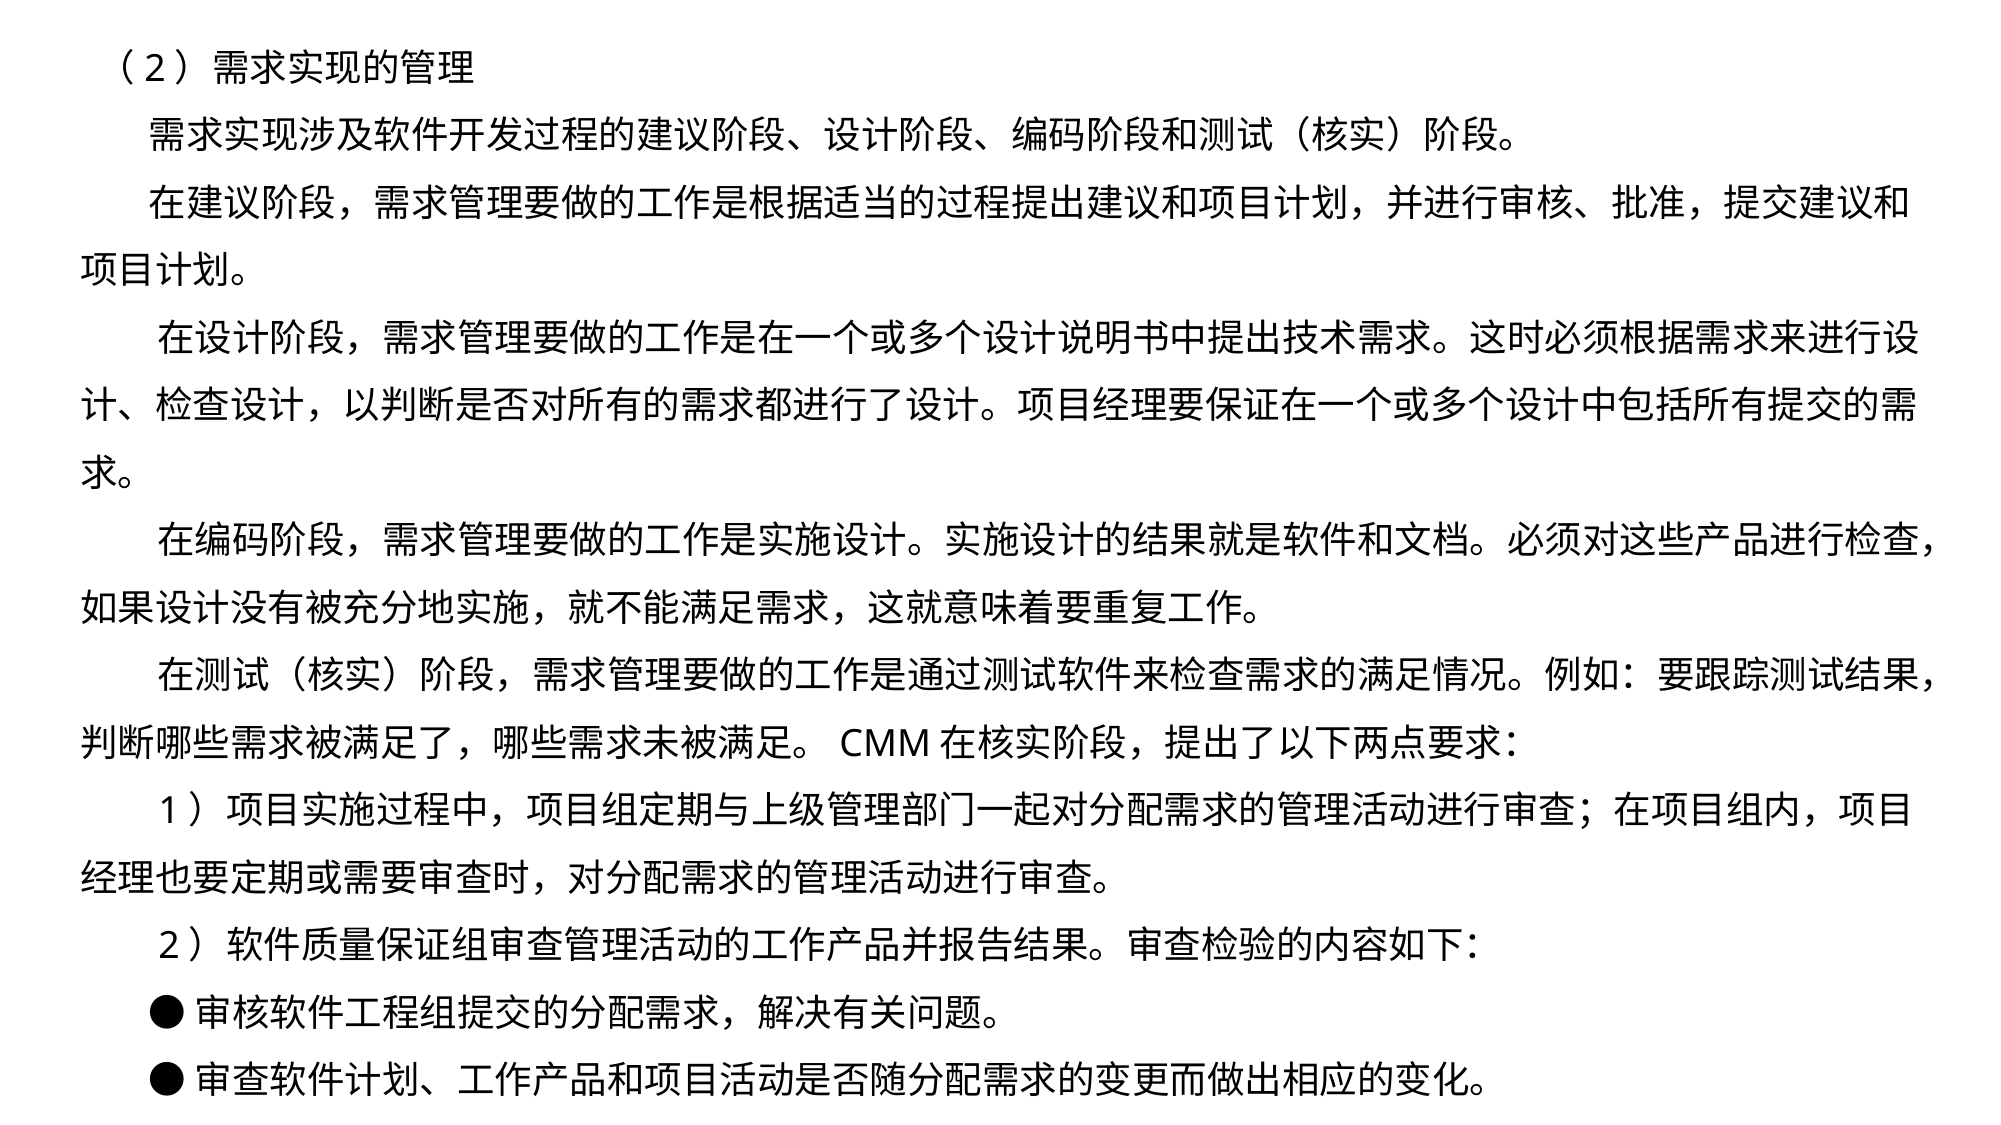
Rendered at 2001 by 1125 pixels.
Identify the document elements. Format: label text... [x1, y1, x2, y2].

text_box （2）需求实现的管理 需求实现涉及软件开发过程的建议阶段、设计阶段、编码阶段和测试（核实）阶段。 在建议阶段，需求管理要做的工作是根据适当的过程提出建议和项目计划，并进行审核、批准，提交建议和项目计划。 在设计阶段，需求管理要做的工作是在一个或多个设计说明书中提出技术需求。这时必须根据需求来进行设计、检查设计，以判断是否对所有的需求都进行了设计。项目经理要保证在一个或多个设计中包括所有提交的需求。 在编码阶段，需求管理要做的工作是实施设计。实施设计的结果就是软件和文档。必须对这些产品进行检查，如果设计没有被充分地实施，就不能满足需求，这就意味着要重复工作。 在测试（核实）阶段，需求管理要做的工作是通过测试软件来检查需求的满足情况。例如：要跟踪测试结果，判断哪些需求被满足了，哪些需求未被满足。CMM在核实阶段，提出了以下两点要求： 1）项目实施过程中，项目组定期与上级管理部门一起对分配需求的管理活动进行审查；在项目组内，项目经理也要定期或需要审查时，对分配需求的管理活动进行审查。 2）软件质量保证组审查管理活动的工作产品并报告结果。审查检验的内容如下： ●审核软件工程组提交的分配需求，解决有关问题。 ●审查软件计划、工作产品和项目活动是否随分配需求的变更而做出相应的变化。 [65, 13, 1949, 1109]
